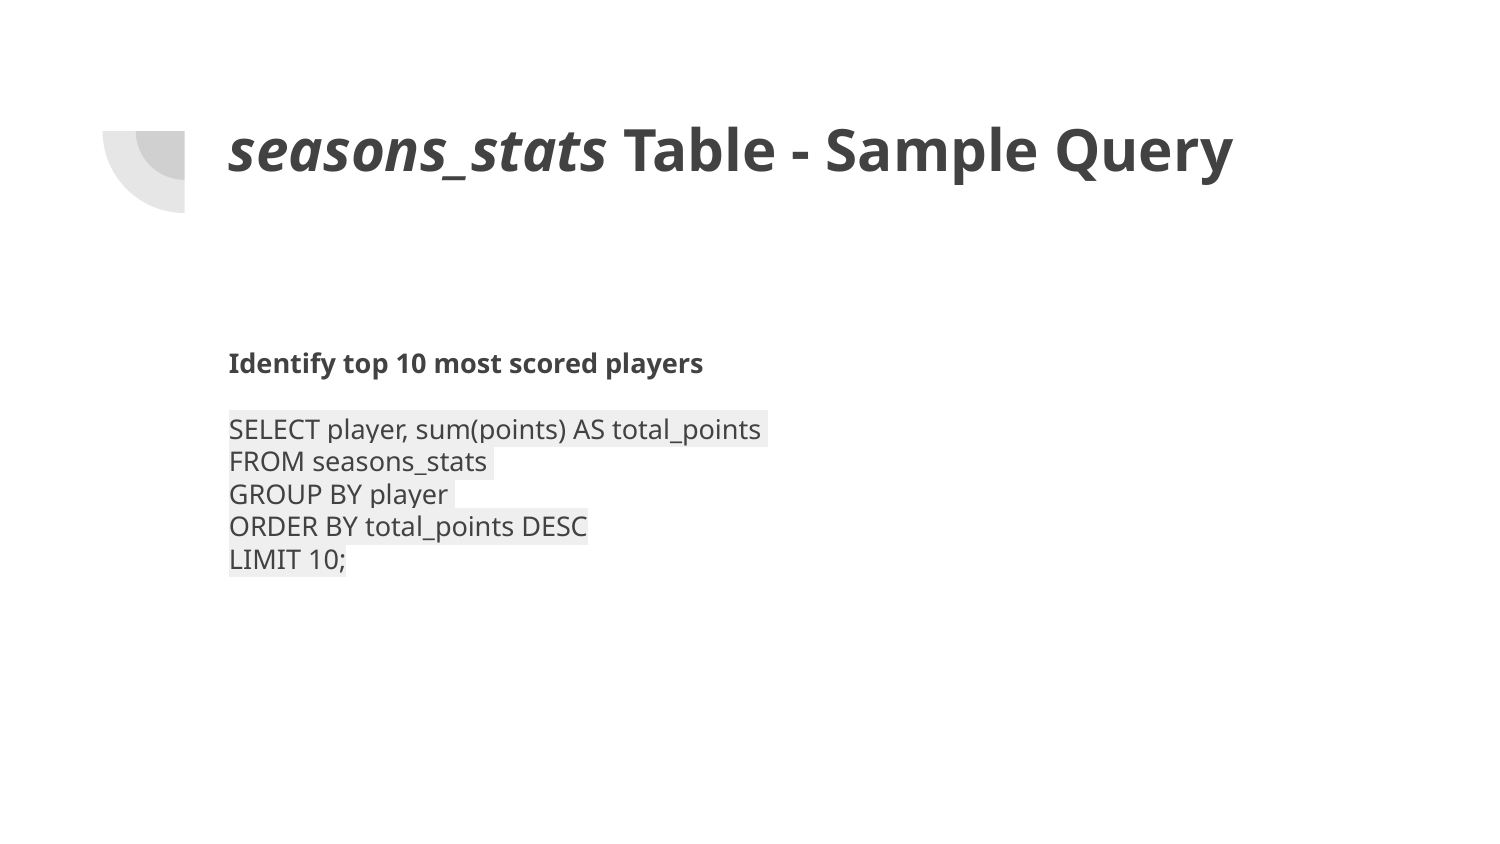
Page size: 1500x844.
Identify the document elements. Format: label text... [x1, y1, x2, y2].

list Identify top 10 most scored players SELECT player, sum(points) AS total_points FROM seasons_stats GROUP BY player ORDER BY total_points DESC LIMIT 10; [213, 326, 1368, 832]
title seasons_stats Table - Sample Query [213, 98, 1368, 263]
